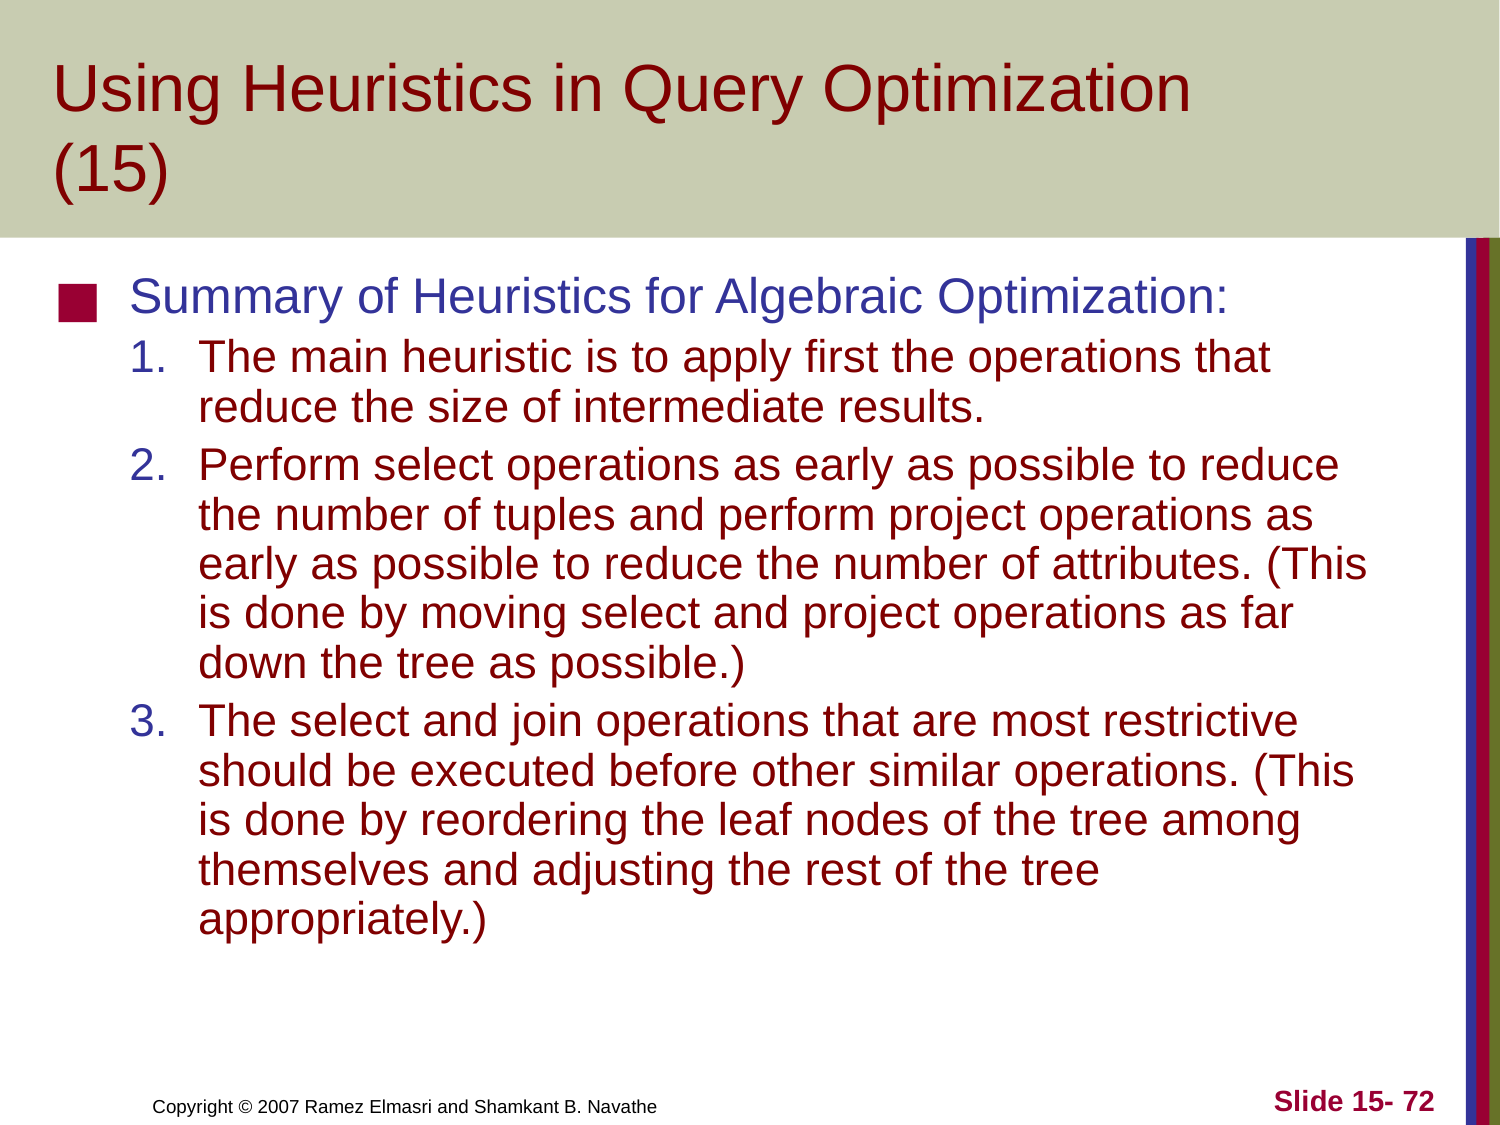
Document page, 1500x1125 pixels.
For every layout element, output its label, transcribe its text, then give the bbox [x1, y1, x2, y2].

text_box Slide 15- ‹#› [1137, 1049, 1450, 1125]
list Summary of Heuristics for Algebraic Optimization: The main heuristic is to apply first the operations that reduce the size of intermediate results. Perform select operations as early as possible to reduce the number of tuples and perform project operations as early as possible to reduce the number of attributes. (This is done by moving select and project operations as far down the tree as possible.) The select and join operations that are most restrictive should be executed before other similar operations. (This is done by reordering the leaf nodes of the tree among themselves and adjusting the rest of the tree appropriately.) [39, 262, 1400, 1013]
title Using Heuristics in Query Optimization (15) [37, 49, 1317, 213]
